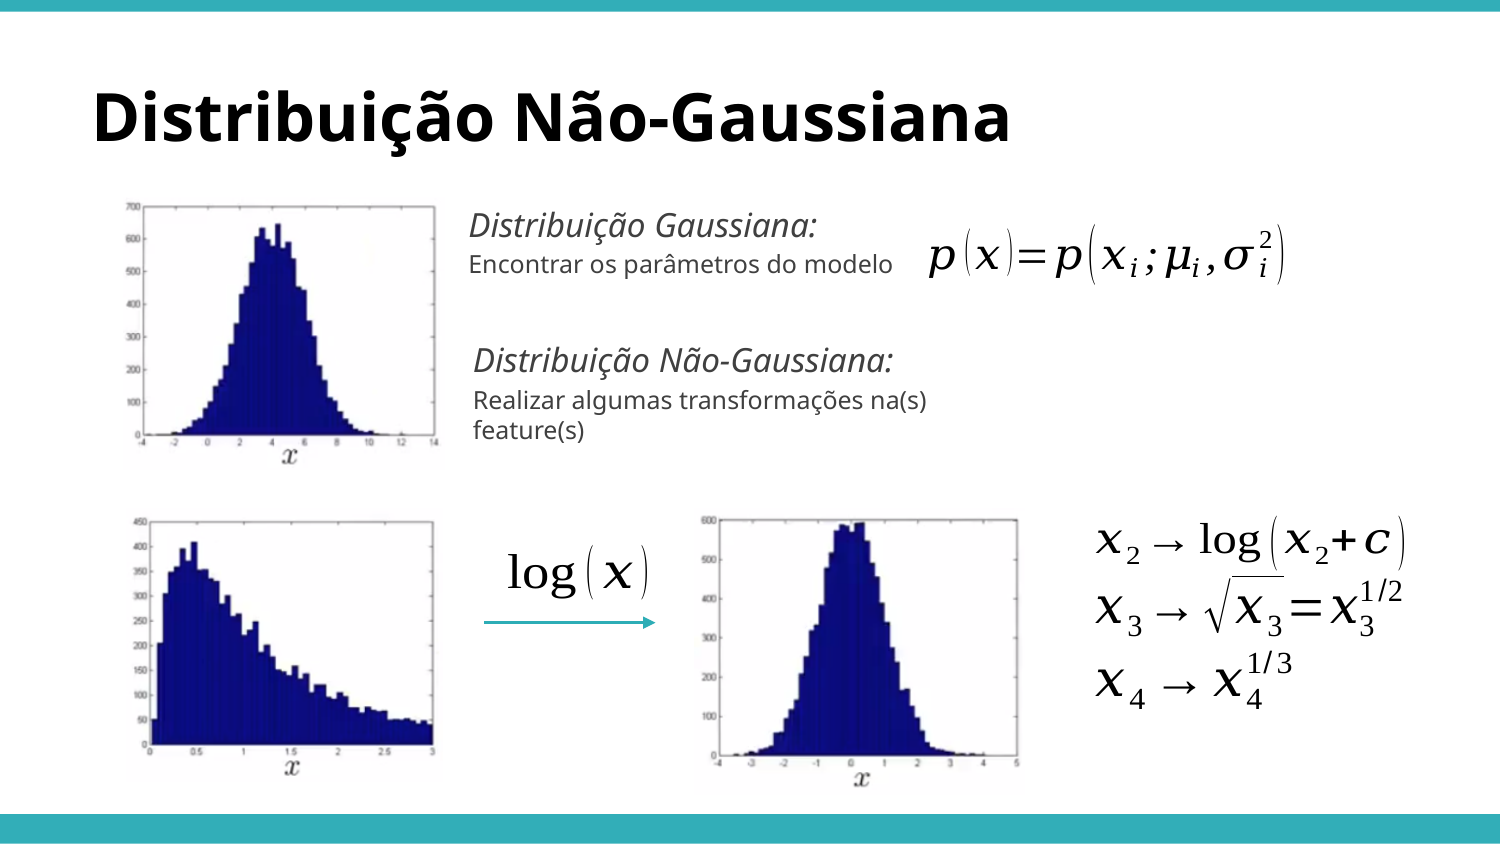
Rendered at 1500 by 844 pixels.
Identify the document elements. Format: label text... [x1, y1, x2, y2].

picture [123, 197, 446, 471]
text_box Distribuição Não-Gaussiana [76, 67, 1223, 162]
text_box Distribuição Não-Gaussiana: Realizar algumas transformações na(s) feature(s) [458, 362, 1060, 422]
picture [693, 508, 1026, 795]
picture [126, 508, 443, 782]
text_box Distribuição Gaussiana: Encontrar os parâmetros do modelo [453, 211, 1056, 272]
